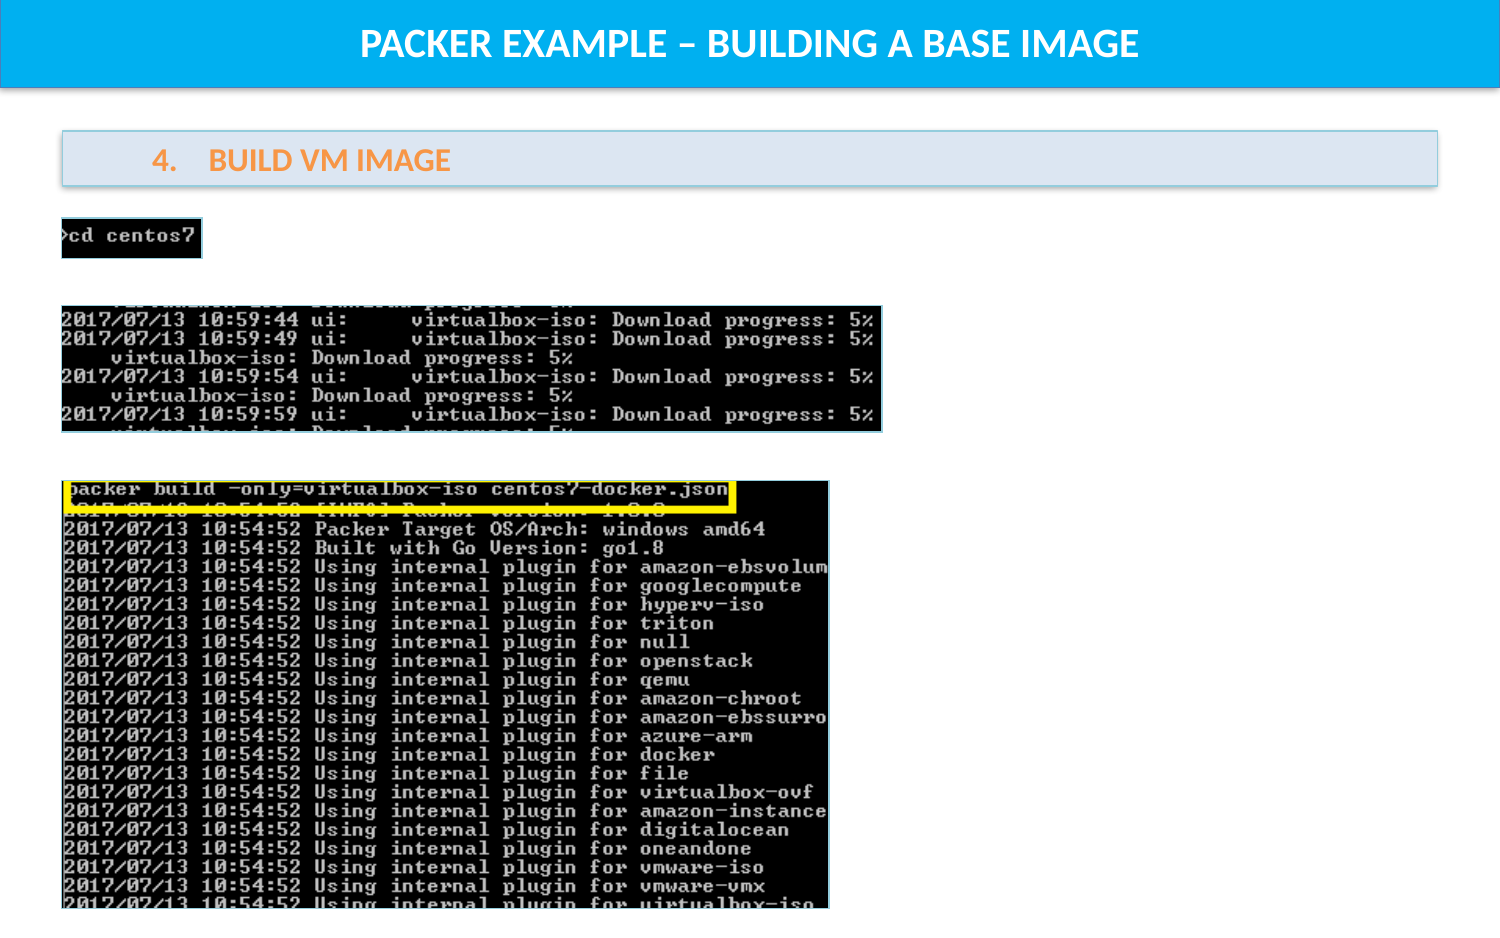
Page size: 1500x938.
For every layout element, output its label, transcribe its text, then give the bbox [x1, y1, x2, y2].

text_box Build vm image [62, 130, 1438, 187]
text_box Packer example – building a base image [0, 0, 1500, 88]
picture [62, 480, 829, 909]
picture [62, 218, 202, 258]
picture [62, 305, 882, 432]
